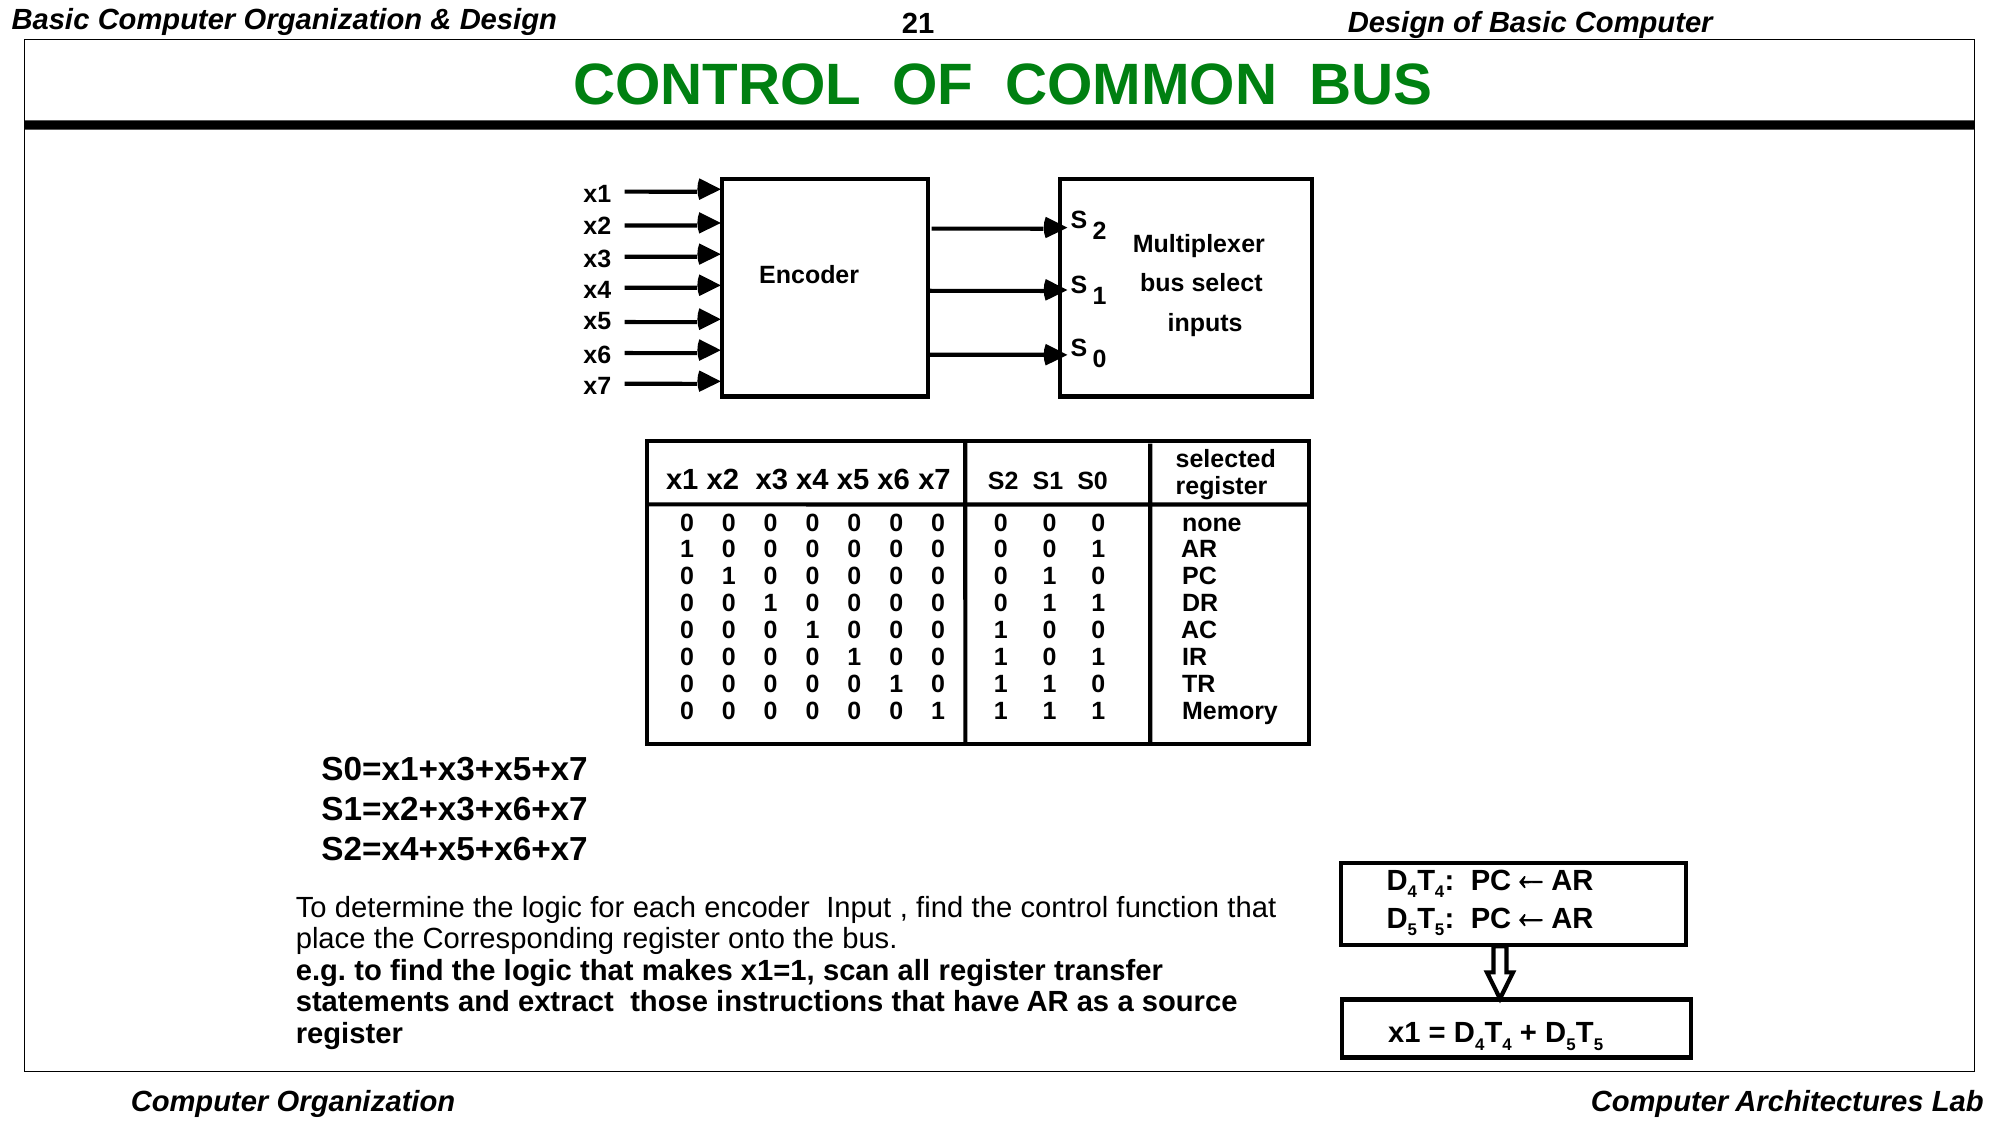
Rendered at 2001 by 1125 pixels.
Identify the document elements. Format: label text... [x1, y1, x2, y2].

text_box [1487, 946, 1514, 999]
text_box [966, 440, 1160, 502]
text_box [1340, 863, 1687, 946]
text_box selected register [1160, 439, 1292, 502]
text_box 0 0 0 0 0 0 0 0 0 0 none 1 0 0 0 0 0 0 0 0 1 AR 0 1 0 0 0 0 0 0 1 0 PC 0 0 1 0 0 0 0 0 1 1 DR 0 0 0 1 0 0 0 1 0 0 AC 0 0 0 0 1 0 0 1 0 1 IR 0 0 0 0 0 1 0 1 1 0 TR 0 0 0 0 0 0 1 1 1 1 Memory [665, 505, 1296, 733]
text_box [647, 505, 965, 744]
title CONTROL OF COMMON BUS [370, 49, 1636, 122]
text_box D4T4: PC  AR D5T5: PC  AR [1376, 856, 1605, 863]
text_box To determine the logic for each encoder Input , find the control function that place the Corresponding register onto the bus. e.g. to find the logic that makes x1=1, scan all register transfer statements and extract those instructions that have AR as a source register [285, 888, 1312, 1054]
text_box x1 x2 x3 x4 x5 x6 x7 [651, 456, 967, 503]
text_box S2 S1 S0 [973, 460, 1124, 502]
text_box [966, 733, 1150, 744]
text_box S0=x1+x3+x5+x7 S1=x2+x3+x6+x7 S2=x4+x5+x6+x7 [306, 740, 604, 875]
text_box Design of Basic Computer [1332, 0, 1728, 46]
text_box [1342, 999, 1691, 1058]
text_box [1151, 505, 1310, 744]
text_box [647, 440, 965, 504]
text_box [1292, 440, 1310, 504]
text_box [568, 173, 1313, 409]
